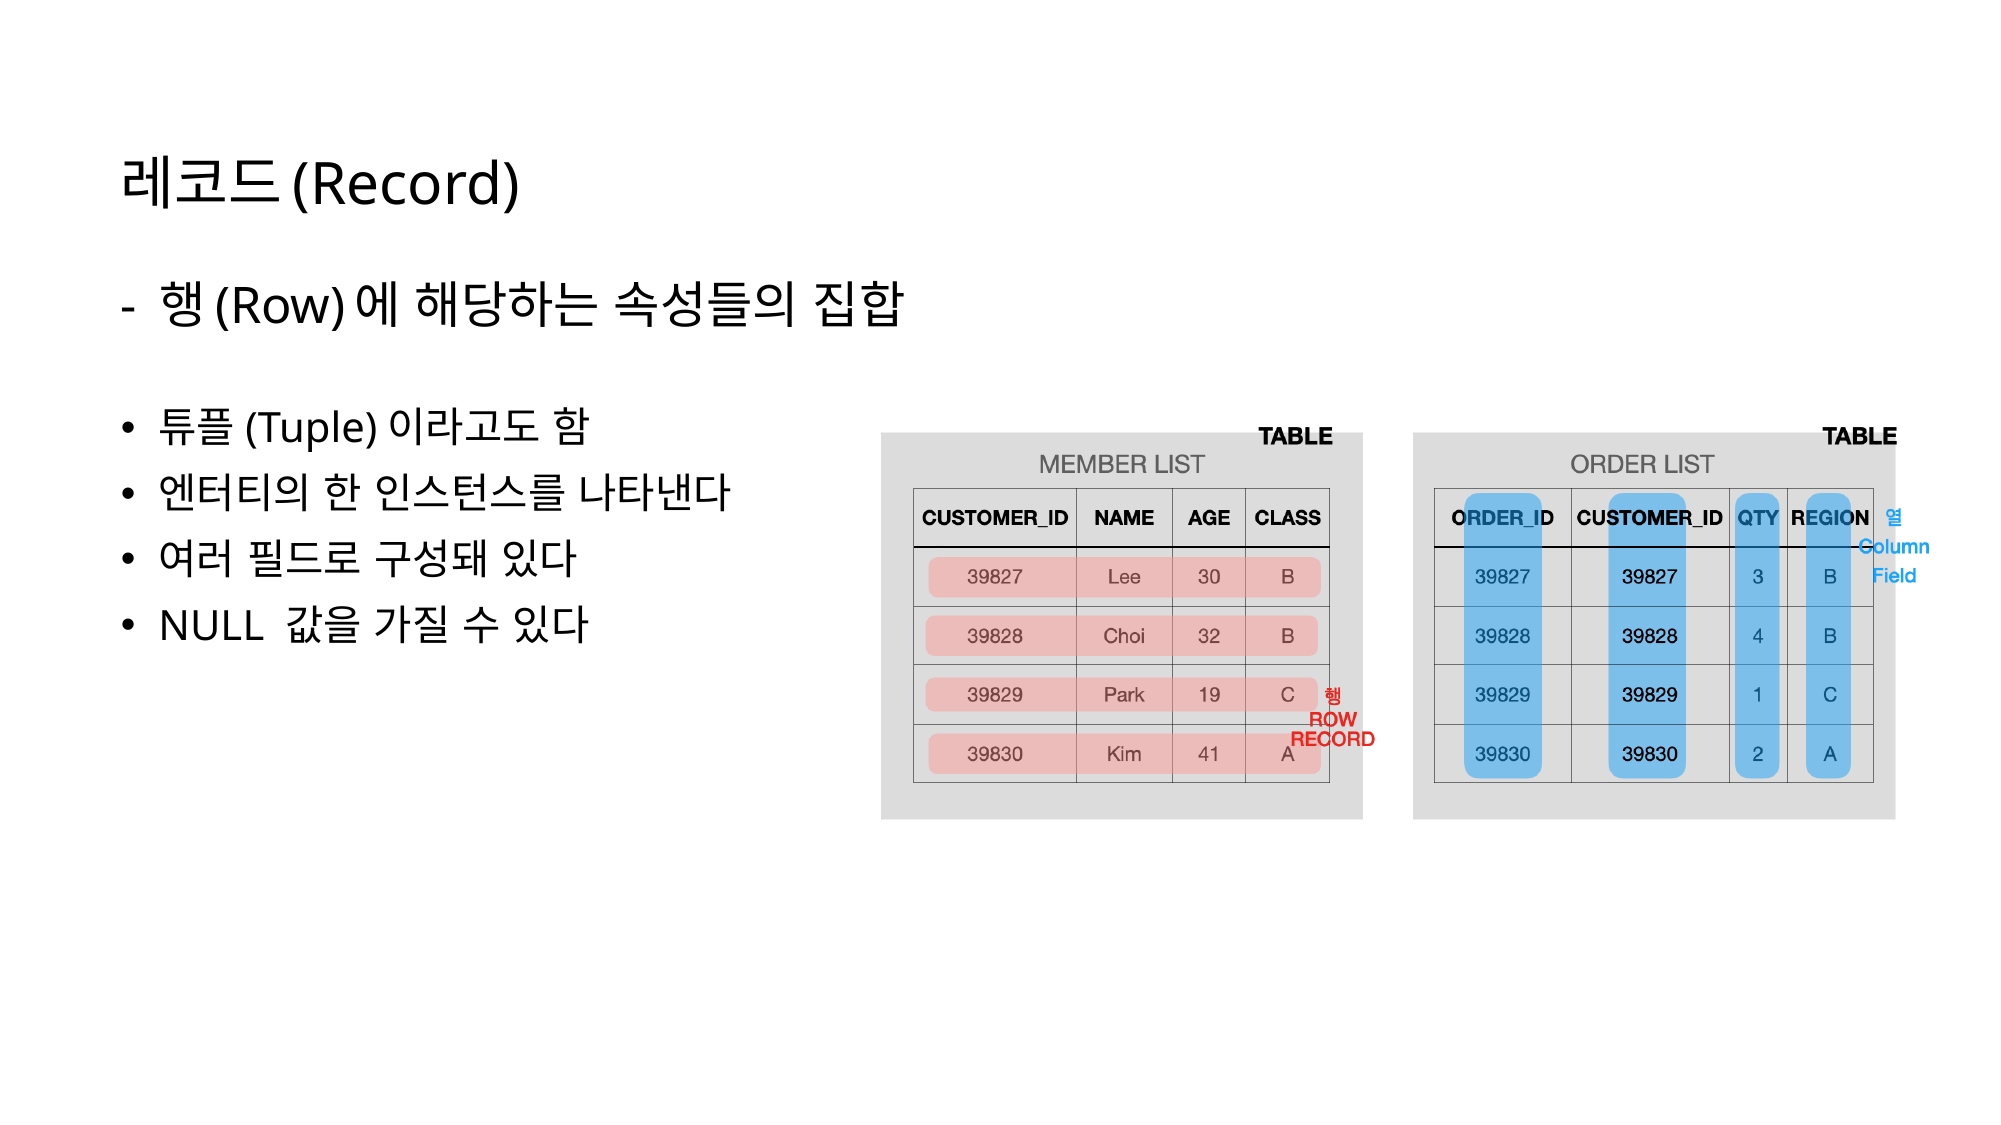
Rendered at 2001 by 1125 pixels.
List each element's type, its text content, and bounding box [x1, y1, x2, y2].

text_box 튜플(Tuple)이라고도 함 엔터티의 한 인스턴스를 나타낸다 여러 필드로 구성돼 있다 NULL 값을 가질 수 있다 [105, 392, 859, 665]
title 레코드(Record) - 행(Row)에 해당하는 속성들의 집합 [105, 144, 1311, 342]
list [859, 391, 1947, 856]
